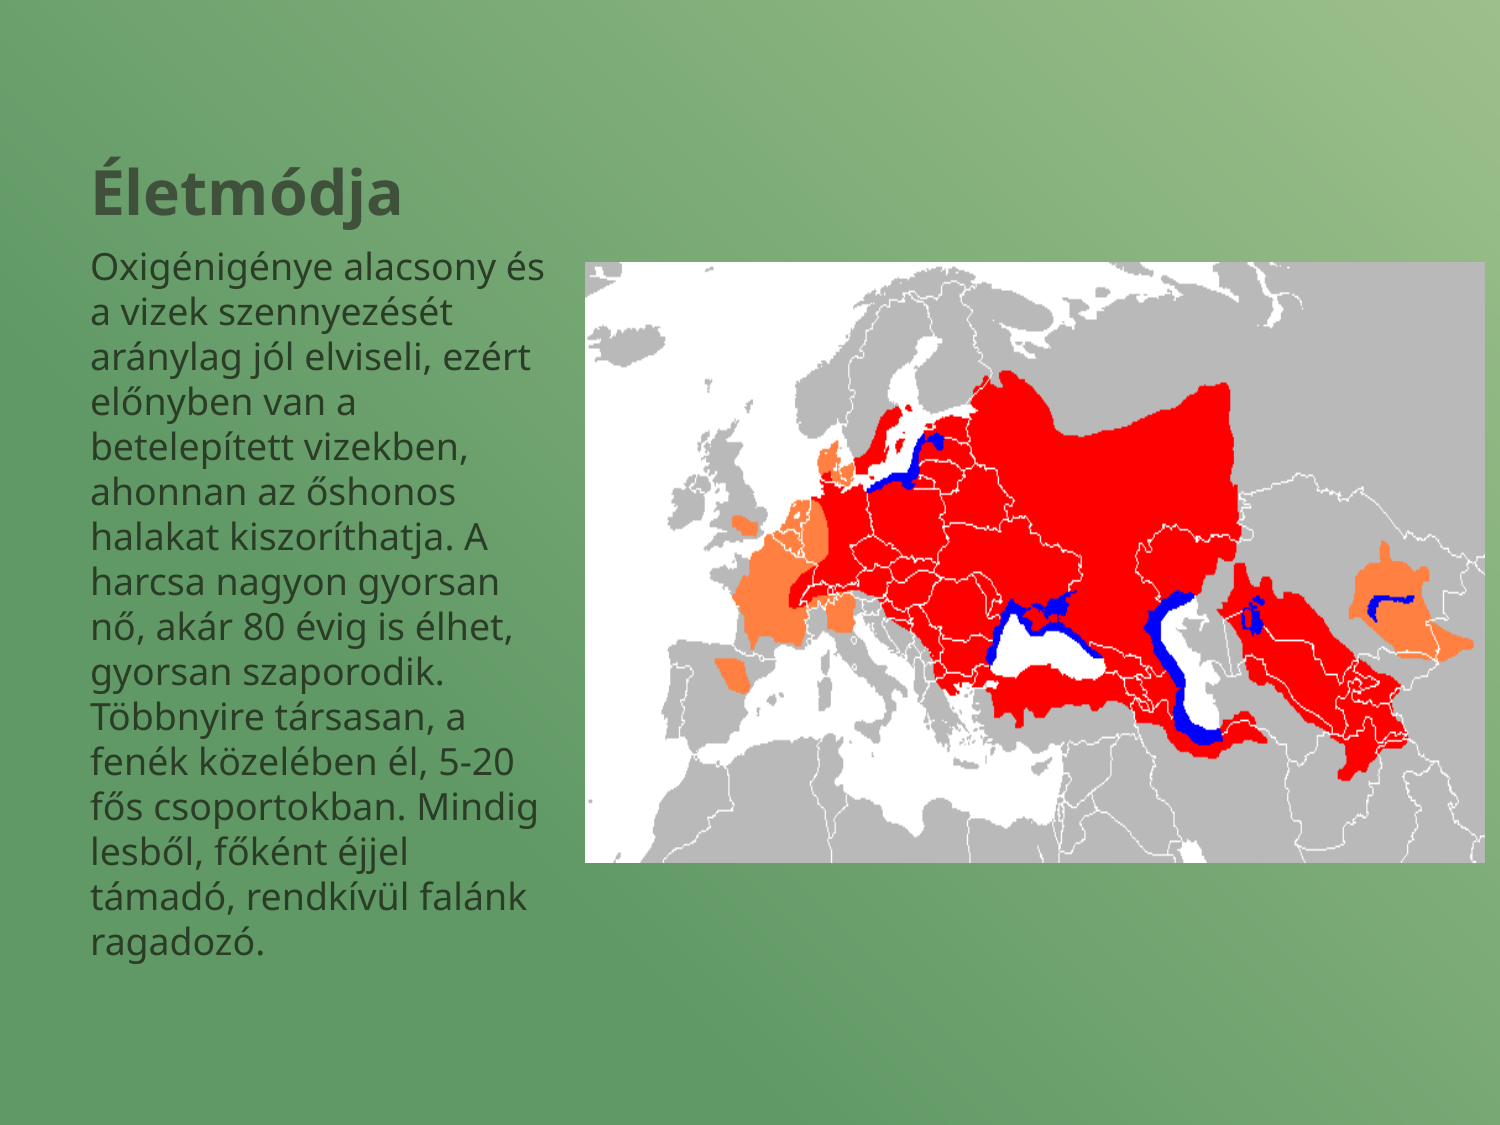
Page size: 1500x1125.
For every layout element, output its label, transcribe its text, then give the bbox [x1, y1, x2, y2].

list Oxigénigénye alacsony és a vizek szennyezését aránylag jól elviseli, ezért előnyben van a betelepített vizekben, ahonnan az őshonos halakat kiszoríthatja. A harcsa nagyon gyorsan nő, akár 80 évig is élhet, gyorsan szaporodik. Többnyire társasan, a fenék közelében él, 5-20 fős csoportokban. Mindig lesből, főként éjjel támadó, rendkívül falánk ragadozó. [75, 235, 569, 1005]
picture [584, 262, 1486, 863]
title Életmódja [75, 44, 569, 235]
